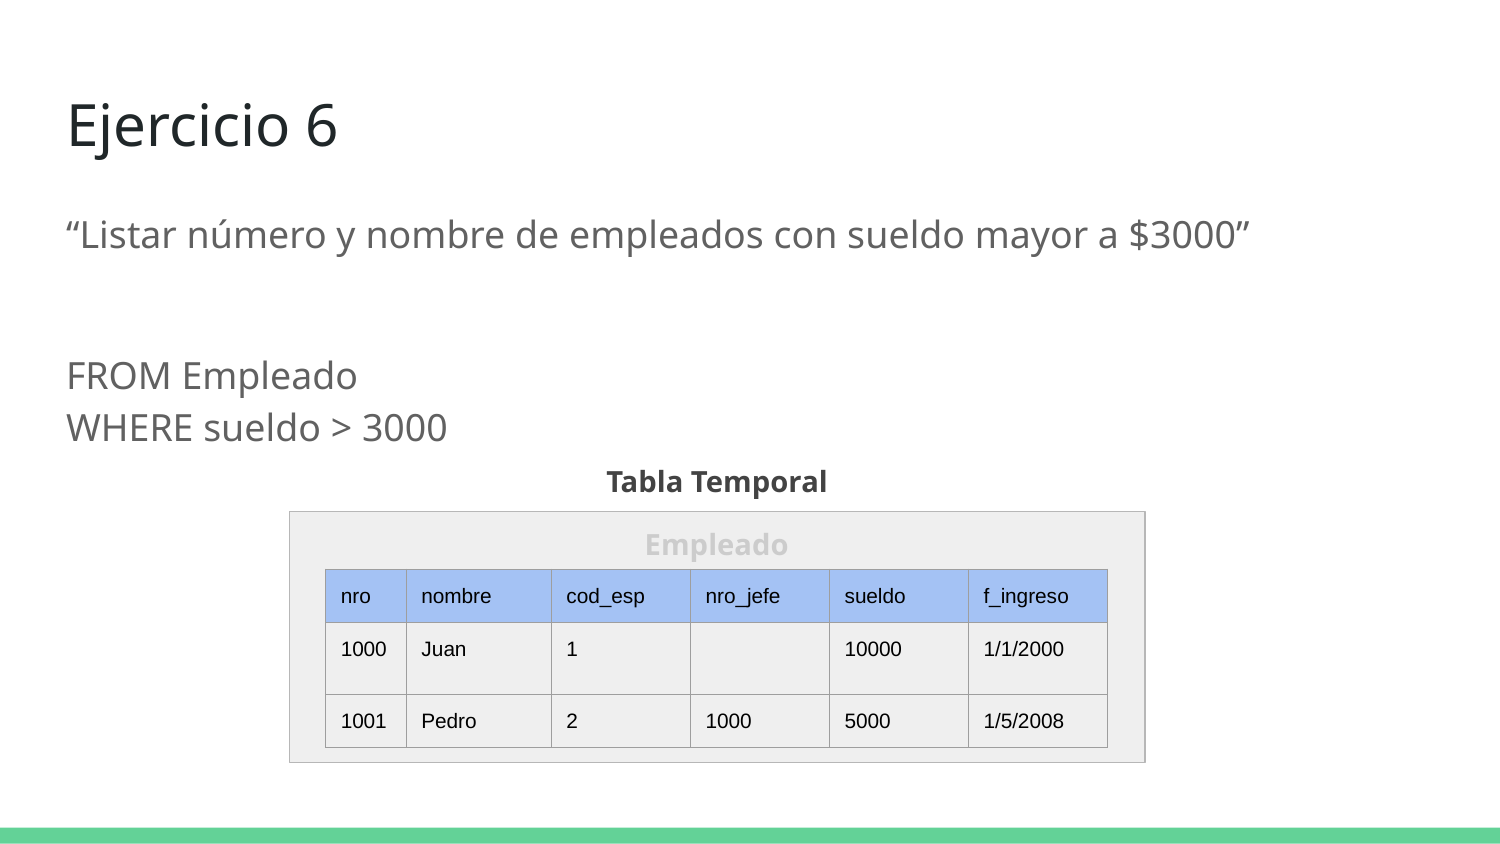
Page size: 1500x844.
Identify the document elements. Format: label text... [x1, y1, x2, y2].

text_box Tabla Temporal [569, 442, 865, 506]
table_cell 10000 [830, 623, 968, 694]
list “Listar número y nombre de empleados con sueldo mayor a $3000” [51, 189, 1449, 272]
table_header nro_jefe [691, 570, 829, 622]
list FROM Empleado WHERE sueldo > 3000 [51, 278, 1449, 412]
table_cell Juan [407, 623, 551, 694]
table_cell 1/5/2008 [969, 695, 1107, 747]
table_cell 1000 [691, 695, 829, 747]
table_cell 2 [552, 695, 690, 747]
text_box [289, 511, 1145, 763]
text_box Empleado [569, 506, 865, 570]
table_cell [691, 623, 829, 694]
table_header f_ingreso [969, 570, 1107, 622]
table_cell 5000 [830, 695, 968, 747]
table_header sueldo [830, 570, 968, 622]
table_cell Pedro [407, 695, 551, 747]
table_cell 1/1/2000 [969, 623, 1107, 694]
title Ejercicio 6 [51, 72, 1449, 167]
table_header nro [326, 570, 406, 622]
table_cell 1000 [326, 623, 406, 694]
table_header nombre [407, 570, 551, 622]
table_cell 1 [552, 623, 690, 694]
table_cell 1001 [326, 695, 406, 747]
table_header cod_esp [552, 570, 690, 622]
